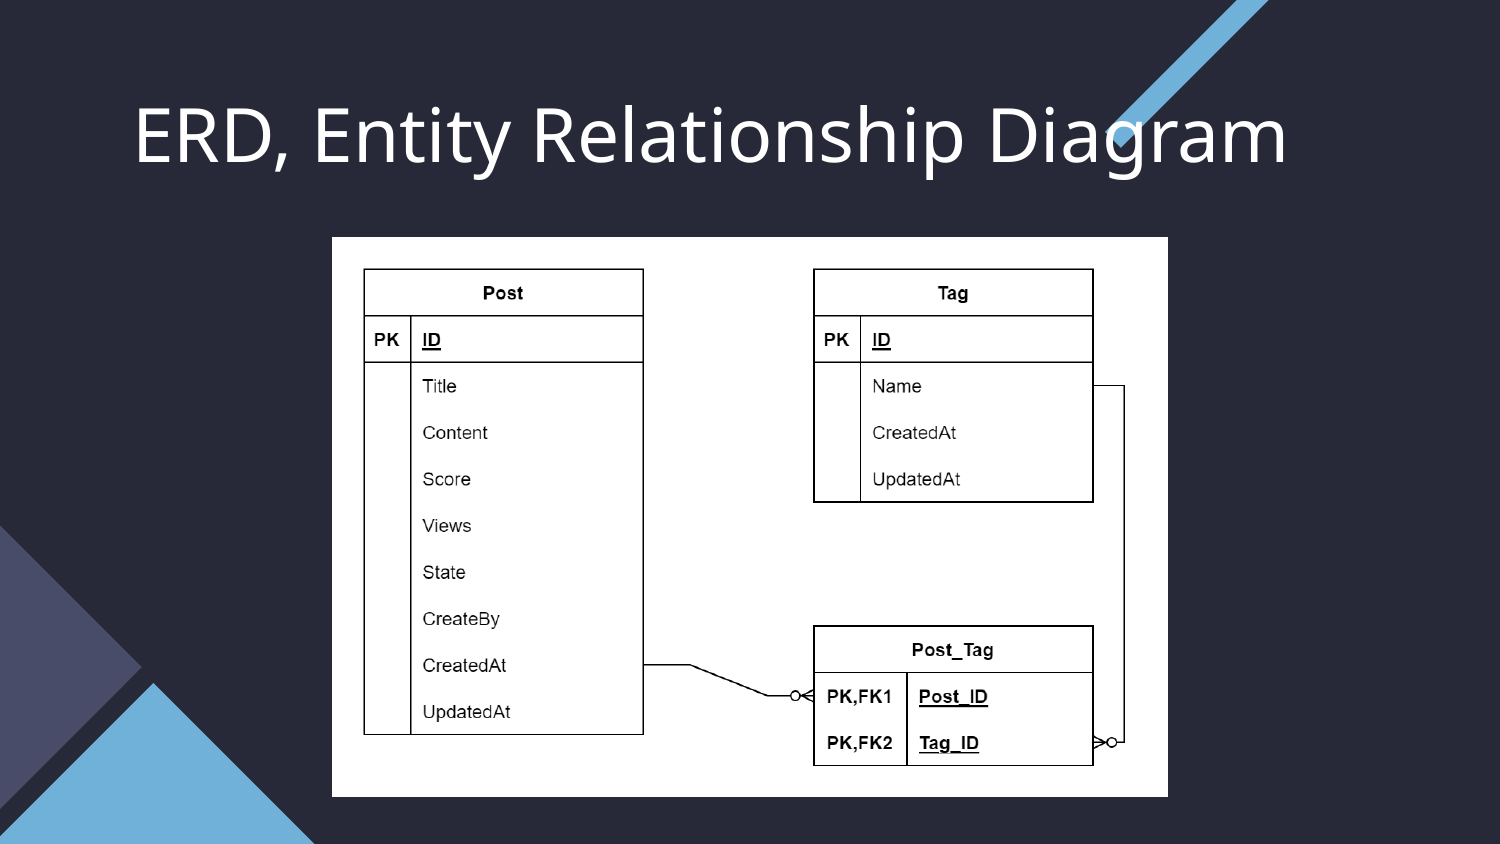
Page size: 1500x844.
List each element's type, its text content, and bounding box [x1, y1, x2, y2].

picture [331, 237, 1168, 798]
title ERD, Entity Relationship Diagram [116, 88, 1383, 177]
